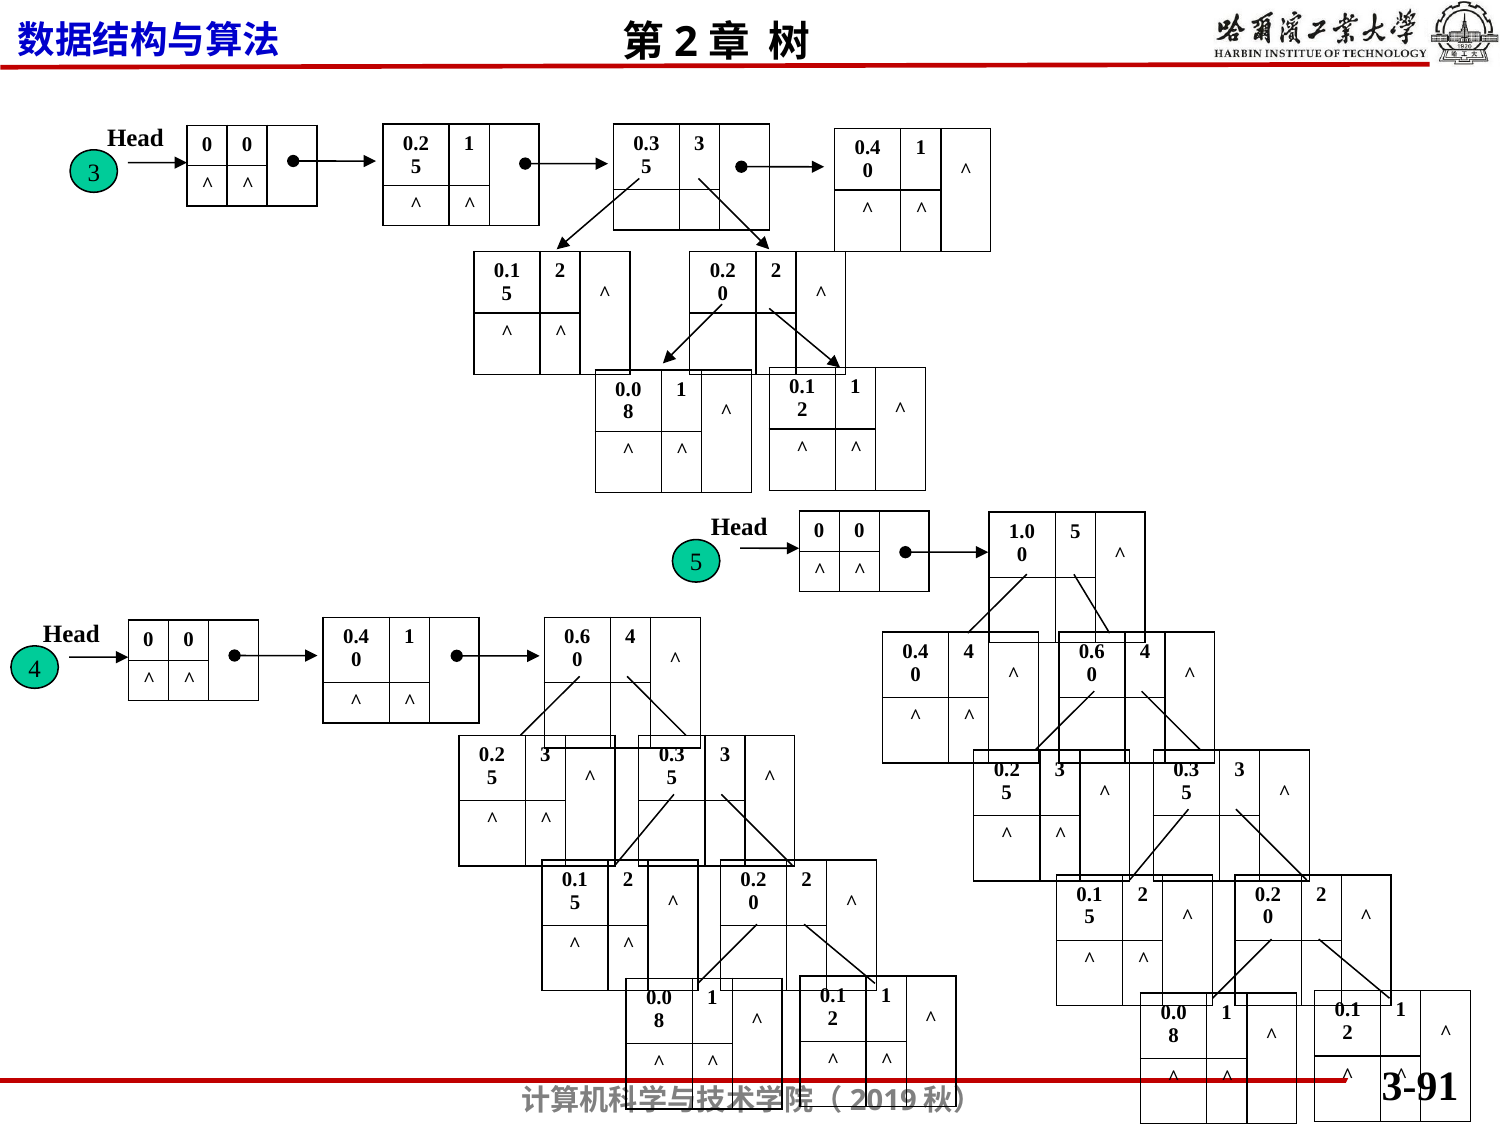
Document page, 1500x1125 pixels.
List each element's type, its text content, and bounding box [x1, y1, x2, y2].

table_header 2 [609, 861, 647, 925]
table_cell ^ [974, 816, 1039, 880]
table_header ^ [942, 129, 990, 251]
table_header 0.25 [384, 125, 448, 185]
table_header ^ [1096, 513, 1144, 642]
text_box [662, 304, 723, 364]
table_header ^ [907, 977, 955, 1106]
table_header ^ [1342, 876, 1390, 990]
table_header ^ [827, 861, 876, 975]
table_header 3 [526, 736, 565, 800]
table_header 0.40 [883, 633, 948, 697]
table_cell [1236, 941, 1301, 1005]
table_header ^ [1163, 882, 1212, 1005]
table_cell ^ [188, 166, 226, 205]
text_box Head [28, 609, 115, 655]
table_cell ^ [693, 1044, 732, 1108]
table_header 0.08 [1141, 1006, 1206, 1058]
table_header ^ [1248, 994, 1296, 1123]
table_header ^ [876, 368, 925, 490]
text_box [899, 545, 988, 559]
table_header ^ [702, 371, 751, 492]
table_cell ^ [228, 166, 266, 205]
table_cell [639, 801, 704, 865]
table_header ^ [1260, 751, 1309, 880]
table_header 3 [706, 736, 744, 800]
table_cell [1056, 578, 1095, 642]
table_header [430, 618, 478, 722]
table_cell ^ [1057, 941, 1122, 1005]
table_header ^ [989, 643, 1038, 762]
table_cell [787, 926, 826, 990]
text_box [450, 649, 540, 663]
table_header 0.15 [1057, 882, 1122, 940]
table_cell ^ [1123, 941, 1162, 1005]
table_header 0 [800, 512, 839, 551]
table_header ^ [1166, 633, 1214, 762]
text_box [519, 157, 609, 170]
table_cell ^ [1041, 816, 1079, 880]
table_header 1 [693, 979, 732, 1043]
table_header 1 [1207, 994, 1246, 1058]
table_cell ^ [949, 698, 988, 762]
table_cell ^ [867, 1042, 906, 1106]
table_cell ^ [526, 801, 565, 865]
table_header 1 [662, 371, 701, 431]
table_cell ^ [460, 801, 525, 865]
table_header ^ [733, 979, 781, 1108]
text_box 3 [70, 149, 118, 193]
text_box Head [92, 113, 179, 159]
table_cell [721, 926, 786, 990]
table_cell ^ [129, 661, 168, 700]
table_cell ^ [1381, 1057, 1420, 1121]
table_header 0.08 [596, 371, 661, 431]
table_cell [1302, 941, 1341, 1005]
text_box [556, 178, 640, 250]
table_header 1 [867, 977, 906, 1041]
table_cell ^ [1315, 1057, 1380, 1121]
table_header [720, 125, 769, 229]
table_cell [1154, 816, 1219, 880]
table_header 1 [450, 125, 489, 185]
table_header 0.20 [1236, 882, 1301, 940]
table_cell ^ [1141, 1059, 1206, 1123]
text_box [228, 649, 318, 662]
text_box [783, 542, 800, 555]
table_header 0.20 [690, 252, 755, 312]
table_cell [706, 801, 744, 865]
table_cell ^ [384, 186, 448, 225]
table_cell ^ [324, 683, 389, 722]
table_cell ^ [627, 1044, 692, 1108]
table_header 4 [949, 633, 988, 697]
table_header 3 [680, 125, 719, 189]
table_cell ^ [475, 314, 539, 374]
table_header ^ [581, 252, 629, 374]
table_cell [614, 190, 679, 229]
table_header [880, 512, 928, 591]
table_header 4 [1126, 633, 1164, 697]
table_header ^ [746, 736, 794, 865]
table_cell [757, 314, 795, 374]
table_cell ^ [770, 430, 835, 490]
table_cell [1126, 698, 1164, 762]
table_cell [545, 683, 610, 747]
table_header ^ [1421, 991, 1470, 1121]
table_header 0 [188, 126, 226, 165]
table_cell ^ [836, 430, 875, 490]
table_header 0 [840, 512, 879, 551]
table_header 0 [129, 621, 168, 660]
table_header 0.15 [543, 867, 607, 925]
text_box [698, 178, 770, 250]
table_cell ^ [609, 926, 647, 990]
table_header 5 [1056, 513, 1095, 577]
table_header ^ [649, 867, 697, 990]
table_cell ^ [390, 683, 429, 722]
table_header 2 [757, 252, 795, 312]
picture [1212, 1, 1500, 68]
table_header 0.20 [721, 867, 786, 925]
table_header [490, 125, 538, 225]
table_cell [611, 683, 650, 747]
table_header 0.60 [1060, 643, 1124, 697]
table_cell [690, 314, 755, 374]
table_cell ^ [801, 1042, 865, 1106]
table_header 0.40 [324, 618, 389, 682]
table_cell ^ [1207, 1059, 1246, 1123]
table_header 0.35 [1154, 751, 1219, 815]
table_header [268, 126, 316, 205]
text_box 5 [672, 539, 720, 583]
text_box 4 [10, 645, 59, 689]
table_header 2 [1302, 876, 1341, 940]
table_header 0.15 [475, 252, 539, 312]
table_header 1 [836, 368, 875, 428]
table_header 3 [1220, 751, 1259, 815]
table_header 3 [1041, 751, 1079, 815]
table_header 2 [787, 861, 826, 925]
table_cell ^ [840, 552, 879, 591]
table_header 2 [1123, 876, 1162, 940]
text_box [69, 650, 129, 664]
table_cell [1060, 698, 1124, 762]
table_header 0 [169, 621, 208, 660]
table_header 0.60 [545, 618, 610, 682]
table_cell ^ [835, 191, 900, 251]
table_header 0.40 [835, 129, 900, 189]
table_cell [1220, 816, 1259, 880]
table_header 1.00 [990, 513, 1055, 577]
table_header 0 [228, 126, 266, 165]
table_header 0.12 [1315, 991, 1380, 1055]
text_box [287, 154, 377, 168]
table_header 0.35 [614, 125, 679, 189]
table_header 2 [541, 252, 579, 312]
table_header 0.12 [770, 368, 835, 428]
table_header ^ [1081, 764, 1129, 880]
table_header 0.35 [639, 736, 704, 800]
text_box Head [696, 503, 783, 549]
text_box [127, 158, 187, 169]
text_box [769, 308, 841, 368]
table_header [209, 621, 258, 700]
table_cell [990, 578, 1055, 642]
table_header 1 [1381, 991, 1420, 1055]
table_header ^ [651, 618, 700, 747]
table_header 1 [390, 618, 429, 682]
table_cell ^ [596, 432, 661, 492]
table_header 0.08 [627, 991, 692, 1043]
table_cell ^ [543, 926, 607, 990]
table_cell ^ [901, 191, 940, 251]
table_header 0.25 [974, 764, 1039, 815]
table_cell ^ [169, 661, 208, 700]
table_cell ^ [883, 698, 948, 762]
table_cell ^ [450, 186, 489, 225]
table_cell ^ [662, 432, 701, 492]
table_header 1 [901, 129, 940, 189]
table_cell ^ [800, 552, 839, 591]
table_header ^ [797, 252, 845, 367]
table_header ^ [566, 749, 614, 865]
table_header 4 [611, 618, 650, 682]
table_cell ^ [541, 314, 579, 374]
table_cell [680, 190, 719, 229]
text_box [770, 160, 825, 173]
table_header 0.25 [460, 736, 525, 800]
table_header 0.12 [801, 977, 865, 1041]
